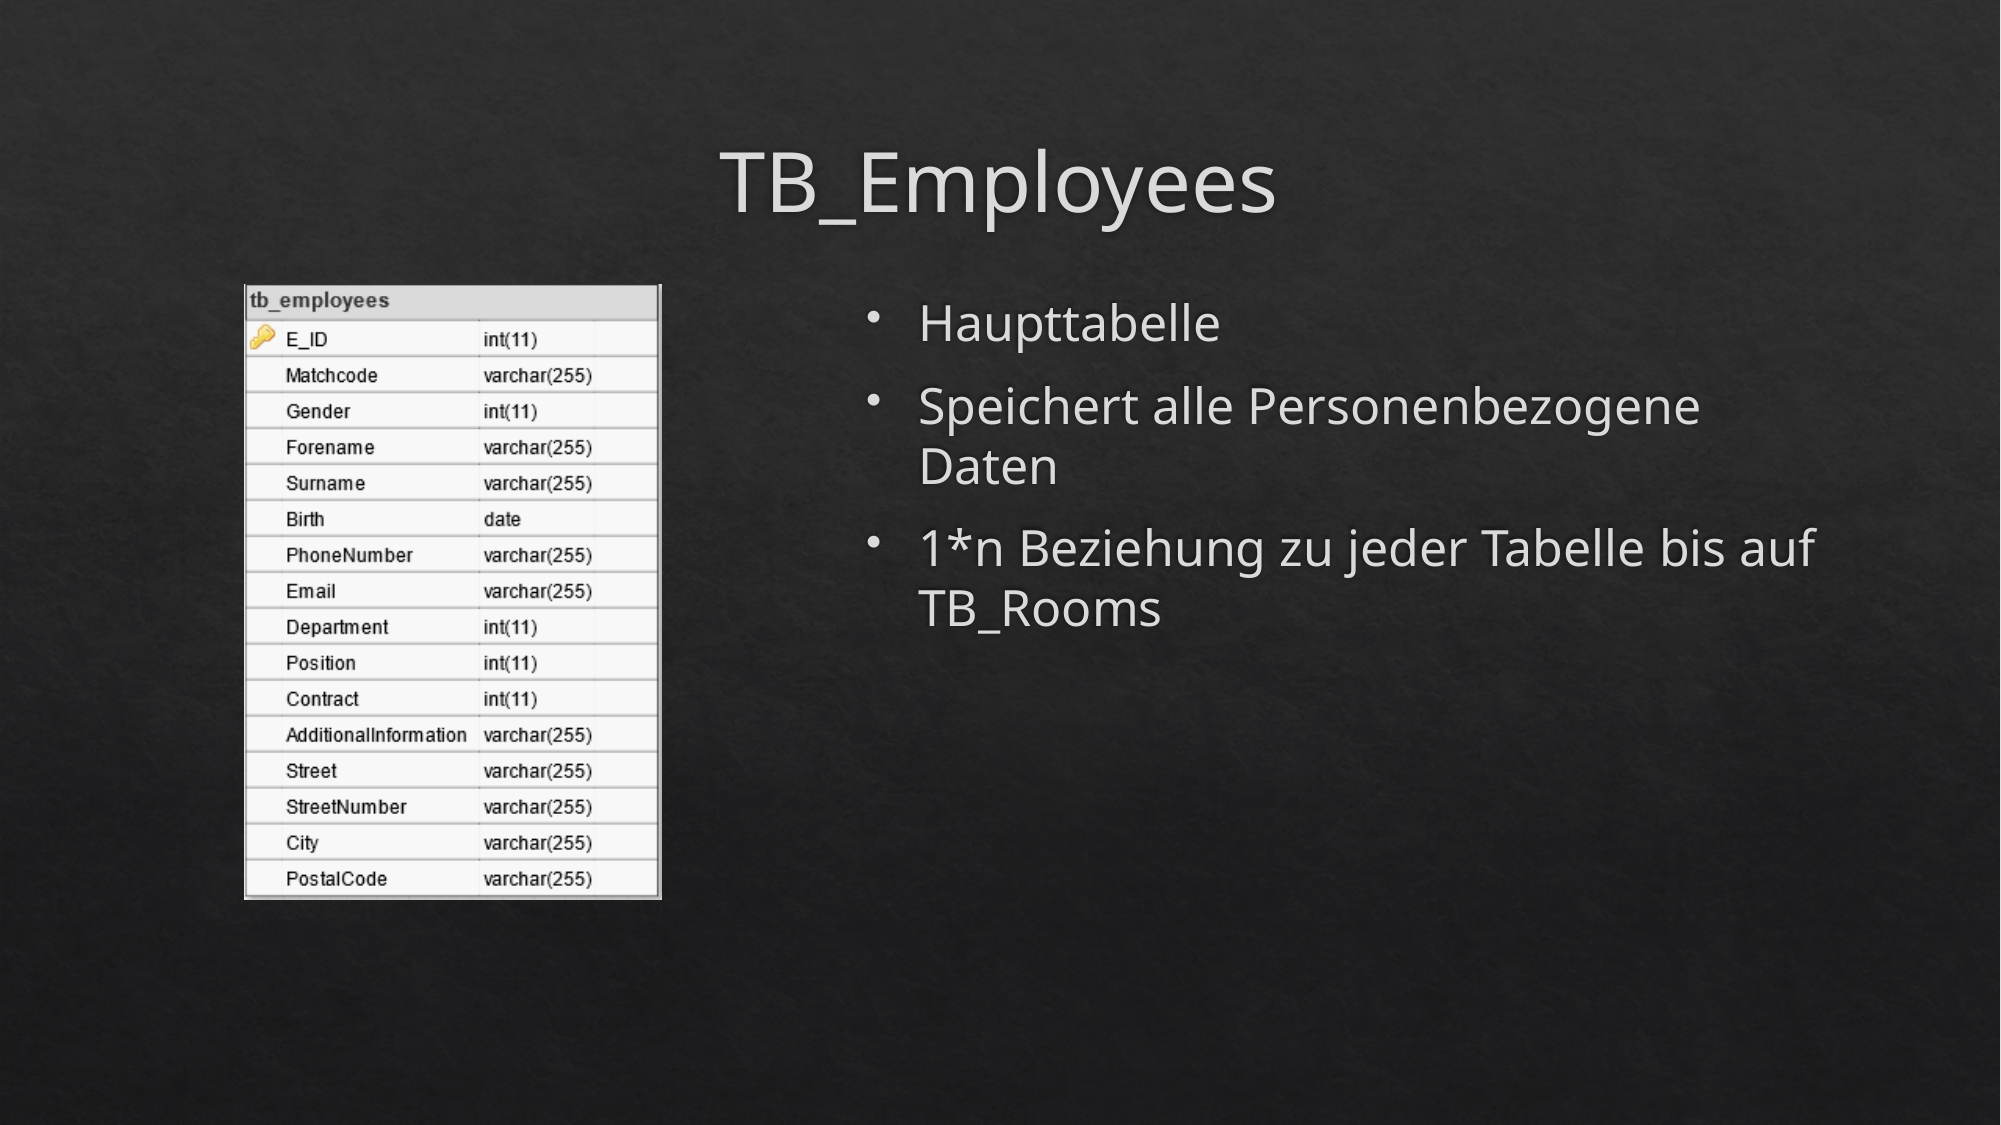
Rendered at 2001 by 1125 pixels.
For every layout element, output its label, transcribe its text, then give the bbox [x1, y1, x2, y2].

list Haupttabelle Speichert alle Personenbezogene Daten 1*n Beziehung zu jeder Tabelle bis auf TB_Rooms [846, 284, 1849, 950]
picture [244, 283, 662, 901]
title TB_Employees [149, 99, 1849, 260]
